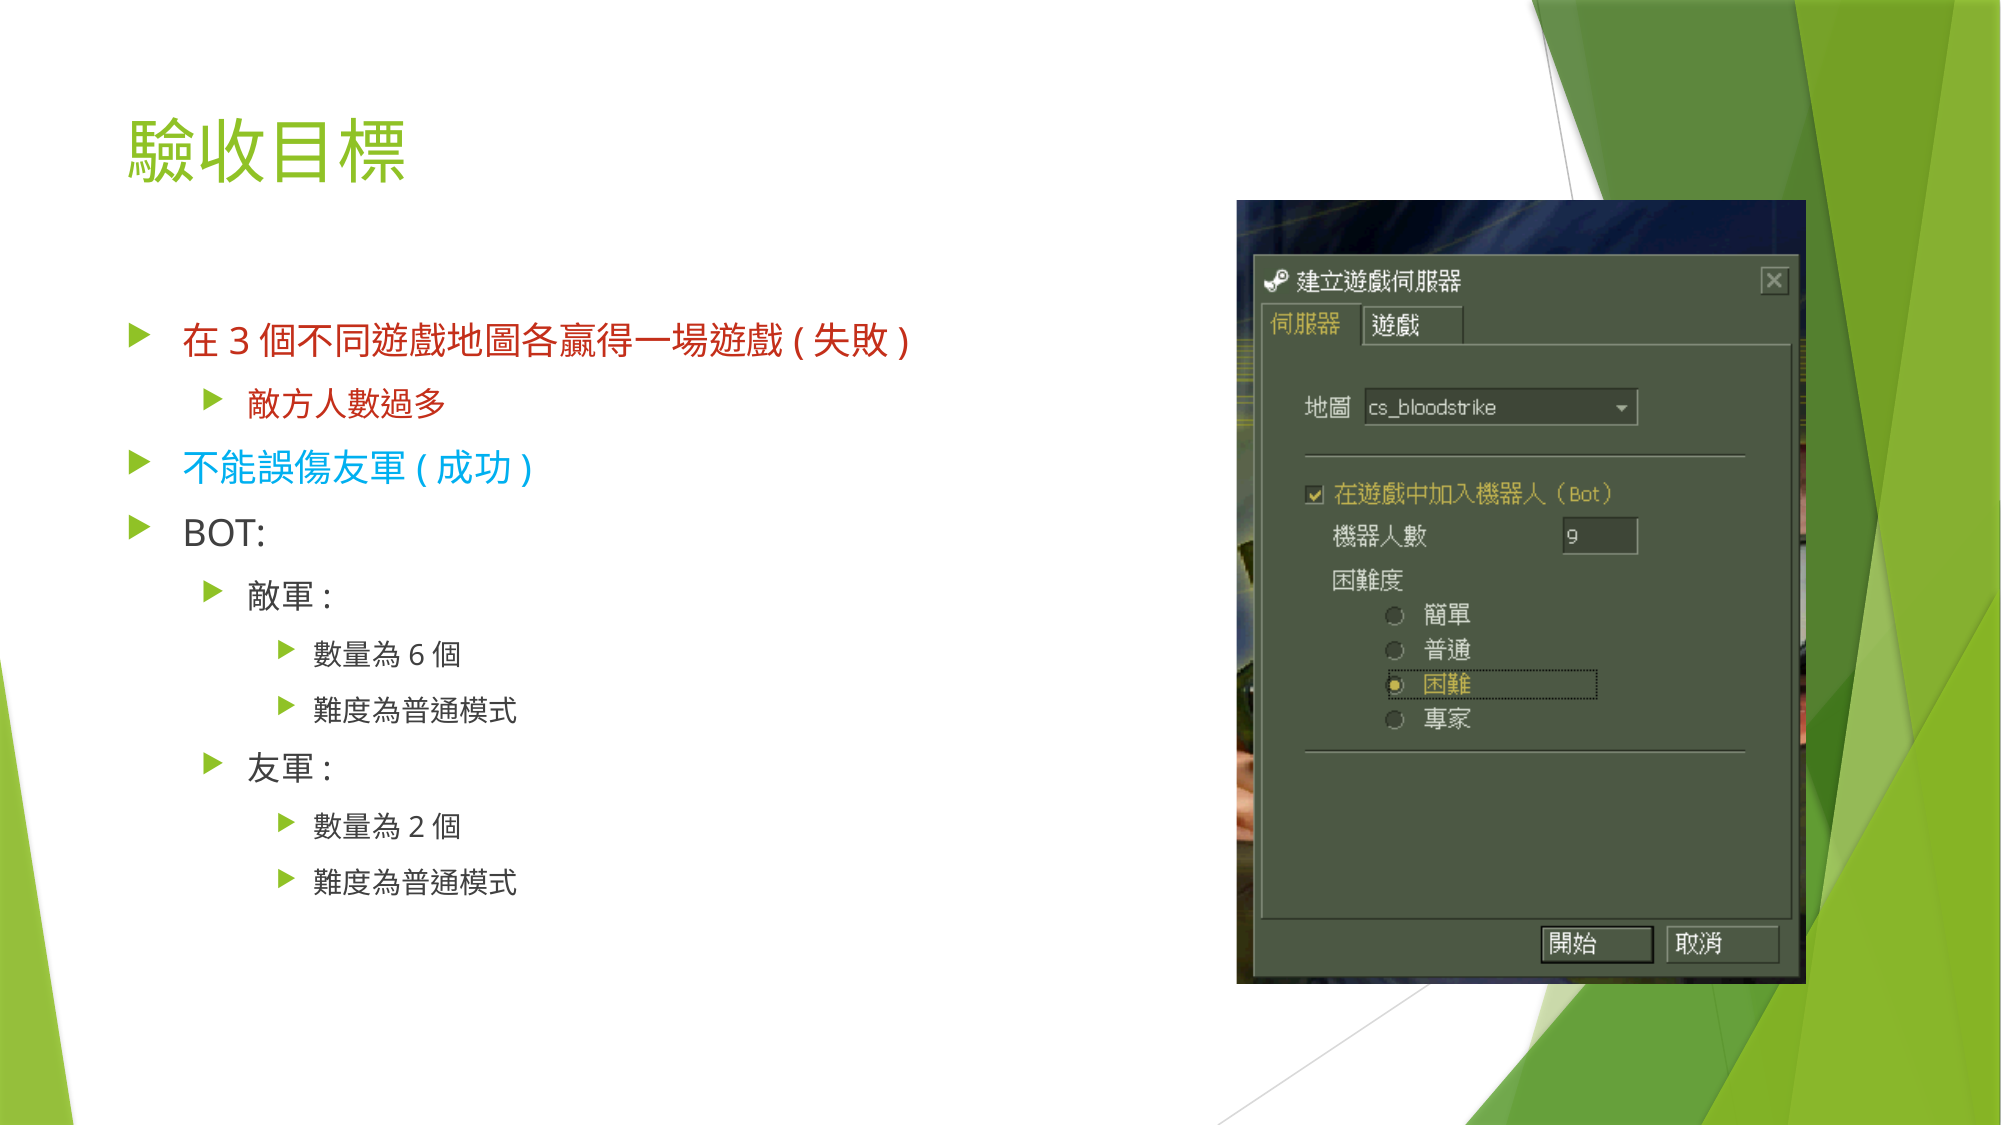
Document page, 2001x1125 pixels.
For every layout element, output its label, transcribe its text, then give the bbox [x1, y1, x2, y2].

title 驗收目標 [111, 99, 1522, 200]
list 在3個不同遊戲地圖各贏得一場遊戲(失敗) 敵方人數過多 不能誤傷友軍(成功) BOT: 敵軍: 數量為6個 難度為普通模式 友軍: 數量為2個 難度為普通模式 [111, 309, 982, 1021]
picture [1236, 199, 1807, 985]
